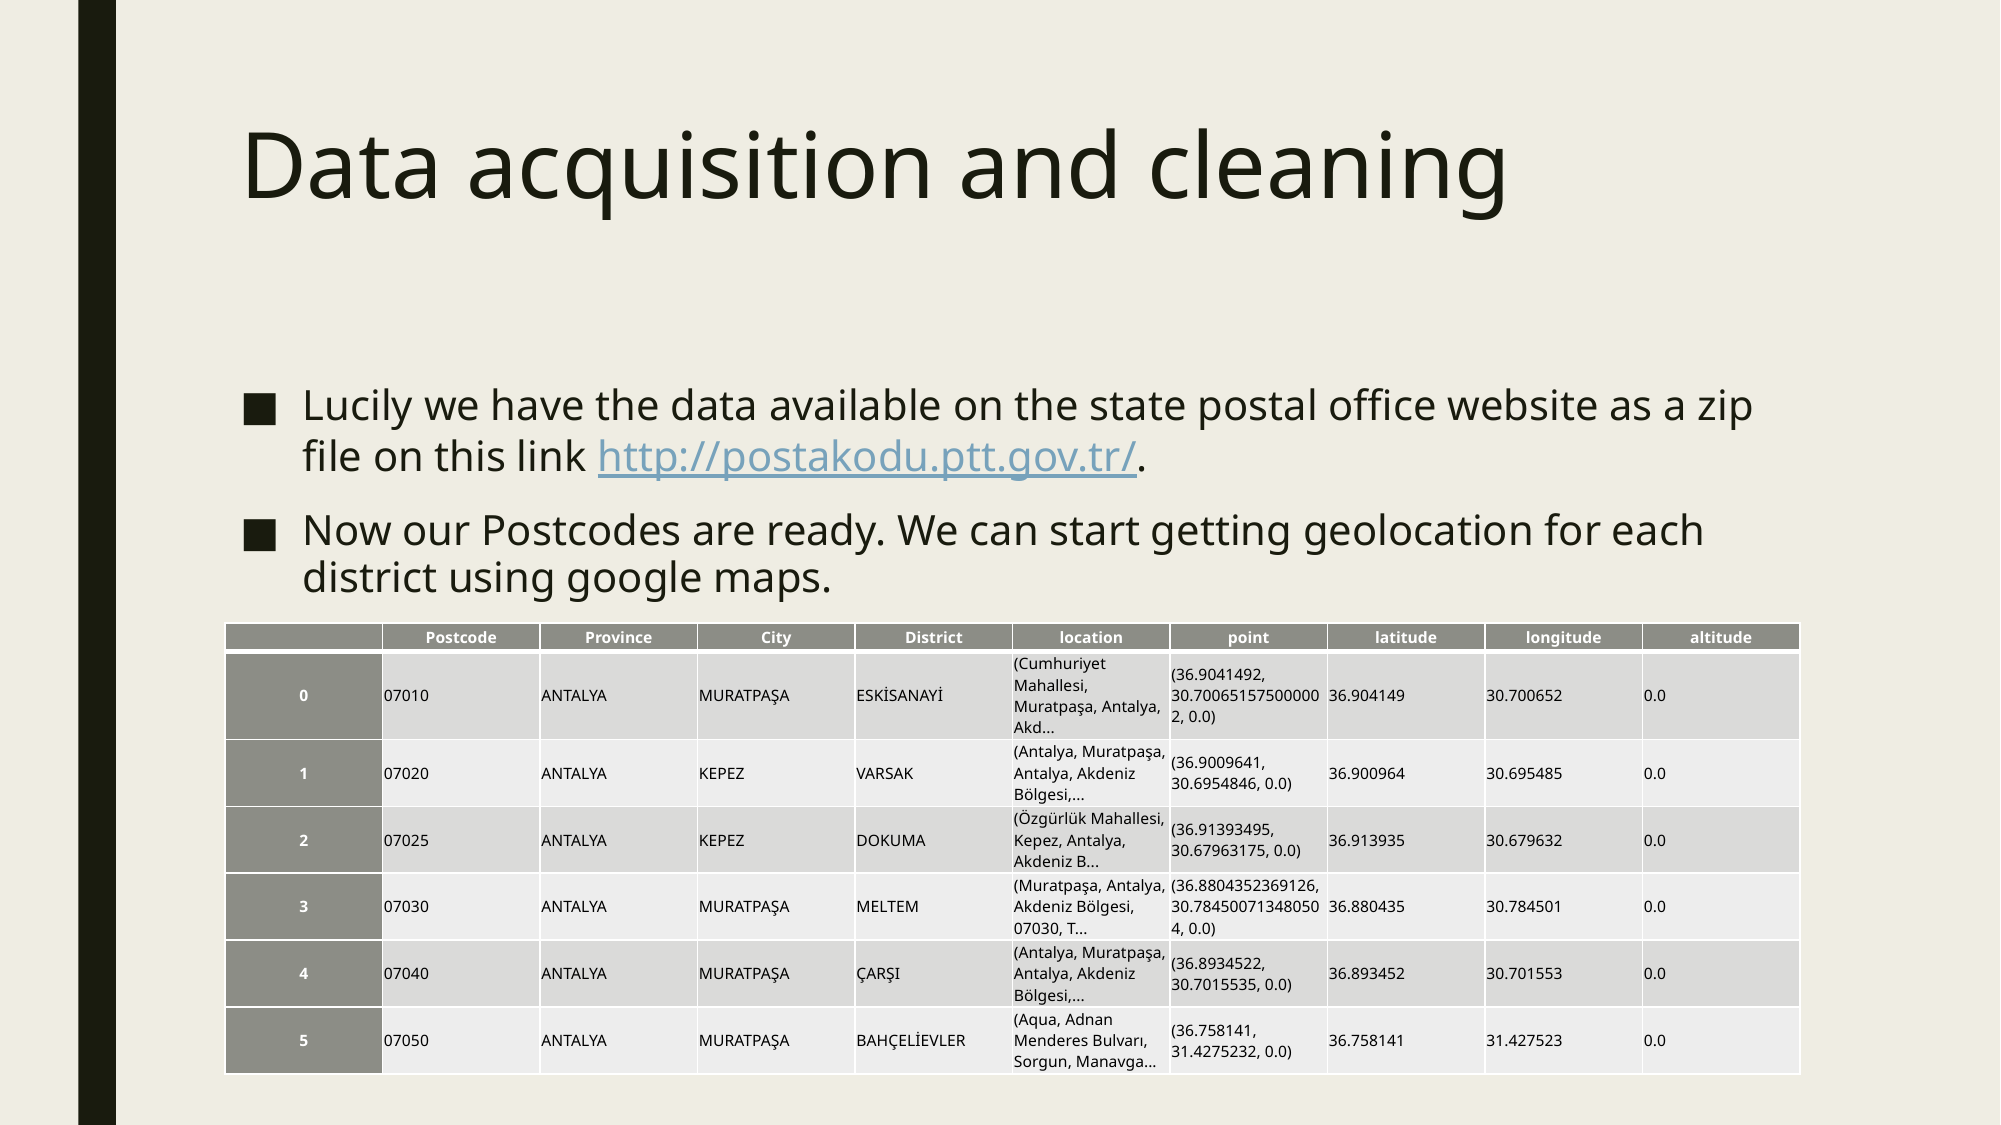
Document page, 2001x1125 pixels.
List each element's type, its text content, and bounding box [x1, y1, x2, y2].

table_cell 36.893452 [1328, 941, 1484, 1006]
table_cell (36.758141, 31.4275232, 0.0) [1171, 1008, 1327, 1073]
table_cell (Cumhuriyet Mahallesi, Muratpaşa, Antalya, Akd... [1013, 654, 1169, 739]
table_cell (36.91393495, 30.67963175, 0.0) [1171, 807, 1327, 872]
table_cell 31.427523 [1486, 1008, 1642, 1073]
table_cell 07040 [383, 941, 539, 1006]
table_cell ANTALYA [541, 807, 697, 872]
table_cell MURATPAŞA [698, 1008, 854, 1073]
table_cell 0.0 [1643, 654, 1799, 739]
table_cell 36.913935 [1328, 807, 1484, 872]
table_cell MURATPAŞA [698, 874, 854, 939]
table_header City [698, 624, 854, 649]
table_cell ESKİSANAYİ [856, 654, 1012, 739]
table_cell ANTALYA [541, 654, 697, 739]
table_cell 30.700652 [1486, 654, 1642, 739]
table_cell 0.0 [1643, 807, 1799, 872]
table_cell ANTALYA [541, 1008, 697, 1073]
table_cell 07010 [383, 654, 539, 739]
table_cell MELTEM [856, 874, 1012, 939]
table_cell KEPEZ [698, 740, 854, 806]
table_cell 30.784501 [1486, 874, 1642, 939]
table_cell 07050 [383, 1008, 539, 1073]
table_cell DOKUMA [856, 807, 1012, 872]
table_cell (36.8934522, 30.7015535, 0.0) [1171, 941, 1327, 1006]
table_header point [1171, 624, 1327, 649]
table_header Postcode [383, 624, 539, 649]
table_cell VARSAK [856, 740, 1012, 806]
table_cell 36.904149 [1328, 654, 1484, 739]
table_cell 36.758141 [1328, 1008, 1484, 1073]
table_cell 2 [226, 807, 382, 872]
table_cell 36.900964 [1328, 740, 1484, 806]
table_header location [1013, 624, 1169, 649]
table_header altitude [1643, 624, 1799, 649]
table_cell ÇARŞI [856, 941, 1012, 1006]
table_cell 4 [226, 941, 382, 1006]
table_header longitude [1486, 624, 1642, 649]
table_cell 0.0 [1643, 1008, 1799, 1073]
table_header [226, 624, 382, 649]
list Lucily we have the data available on the state postal office website as a zip file on this link http://postakodu.ptt.gov.tr/. Now our Postcodes are ready. We can start getting geolocation for each district using google maps. [225, 375, 1800, 622]
table_header latitude [1328, 624, 1484, 649]
table_cell 30.701553 [1486, 941, 1642, 1006]
table_cell 07025 [383, 807, 539, 872]
table_cell 07020 [383, 740, 539, 806]
table_cell MURATPAŞA [698, 941, 854, 1006]
table_cell 36.880435 [1328, 874, 1484, 939]
table_cell (Aqua, Adnan Menderes Bulvarı, Sorgun, Manavga... [1013, 1008, 1169, 1073]
table_cell 0.0 [1643, 874, 1799, 939]
table_cell 30.679632 [1486, 807, 1642, 872]
table_cell (36.9009641, 30.6954846, 0.0) [1171, 740, 1327, 806]
table_cell 0.0 [1643, 941, 1799, 1006]
table_cell (36.9041492, 30.700651575000002, 0.0) [1171, 654, 1327, 739]
table_cell (Antalya, Muratpaşa, Antalya, Akdeniz Bölgesi,... [1013, 740, 1169, 806]
table_cell ANTALYA [541, 874, 697, 939]
table_cell (Özgürlük Mahallesi, Kepez, Antalya, Akdeniz B... [1013, 807, 1169, 872]
table_cell 3 [226, 874, 382, 939]
table_cell ANTALYA [541, 740, 697, 806]
table_cell 30.695485 [1486, 740, 1642, 806]
table_cell (36.8804352369126, 30.784500713480504, 0.0) [1171, 874, 1327, 939]
table_cell KEPEZ [698, 807, 854, 872]
table_cell MURATPAŞA [698, 654, 854, 739]
title Data acquisition and cleaning [225, 112, 1800, 357]
table_cell BAHÇELİEVLER [856, 1008, 1012, 1073]
table_cell 07030 [383, 874, 539, 939]
table_cell ANTALYA [541, 941, 697, 1006]
table_header Province [541, 624, 697, 649]
table_cell 1 [226, 740, 382, 806]
table_cell (Antalya, Muratpaşa, Antalya, Akdeniz Bölgesi,... [1013, 941, 1169, 1006]
table_cell 0.0 [1643, 740, 1799, 806]
table_cell 0 [226, 654, 382, 739]
table_cell (Muratpaşa, Antalya, Akdeniz Bölgesi, 07030, T... [1013, 874, 1169, 939]
table_cell 5 [226, 1008, 382, 1073]
table_header District [856, 624, 1012, 649]
